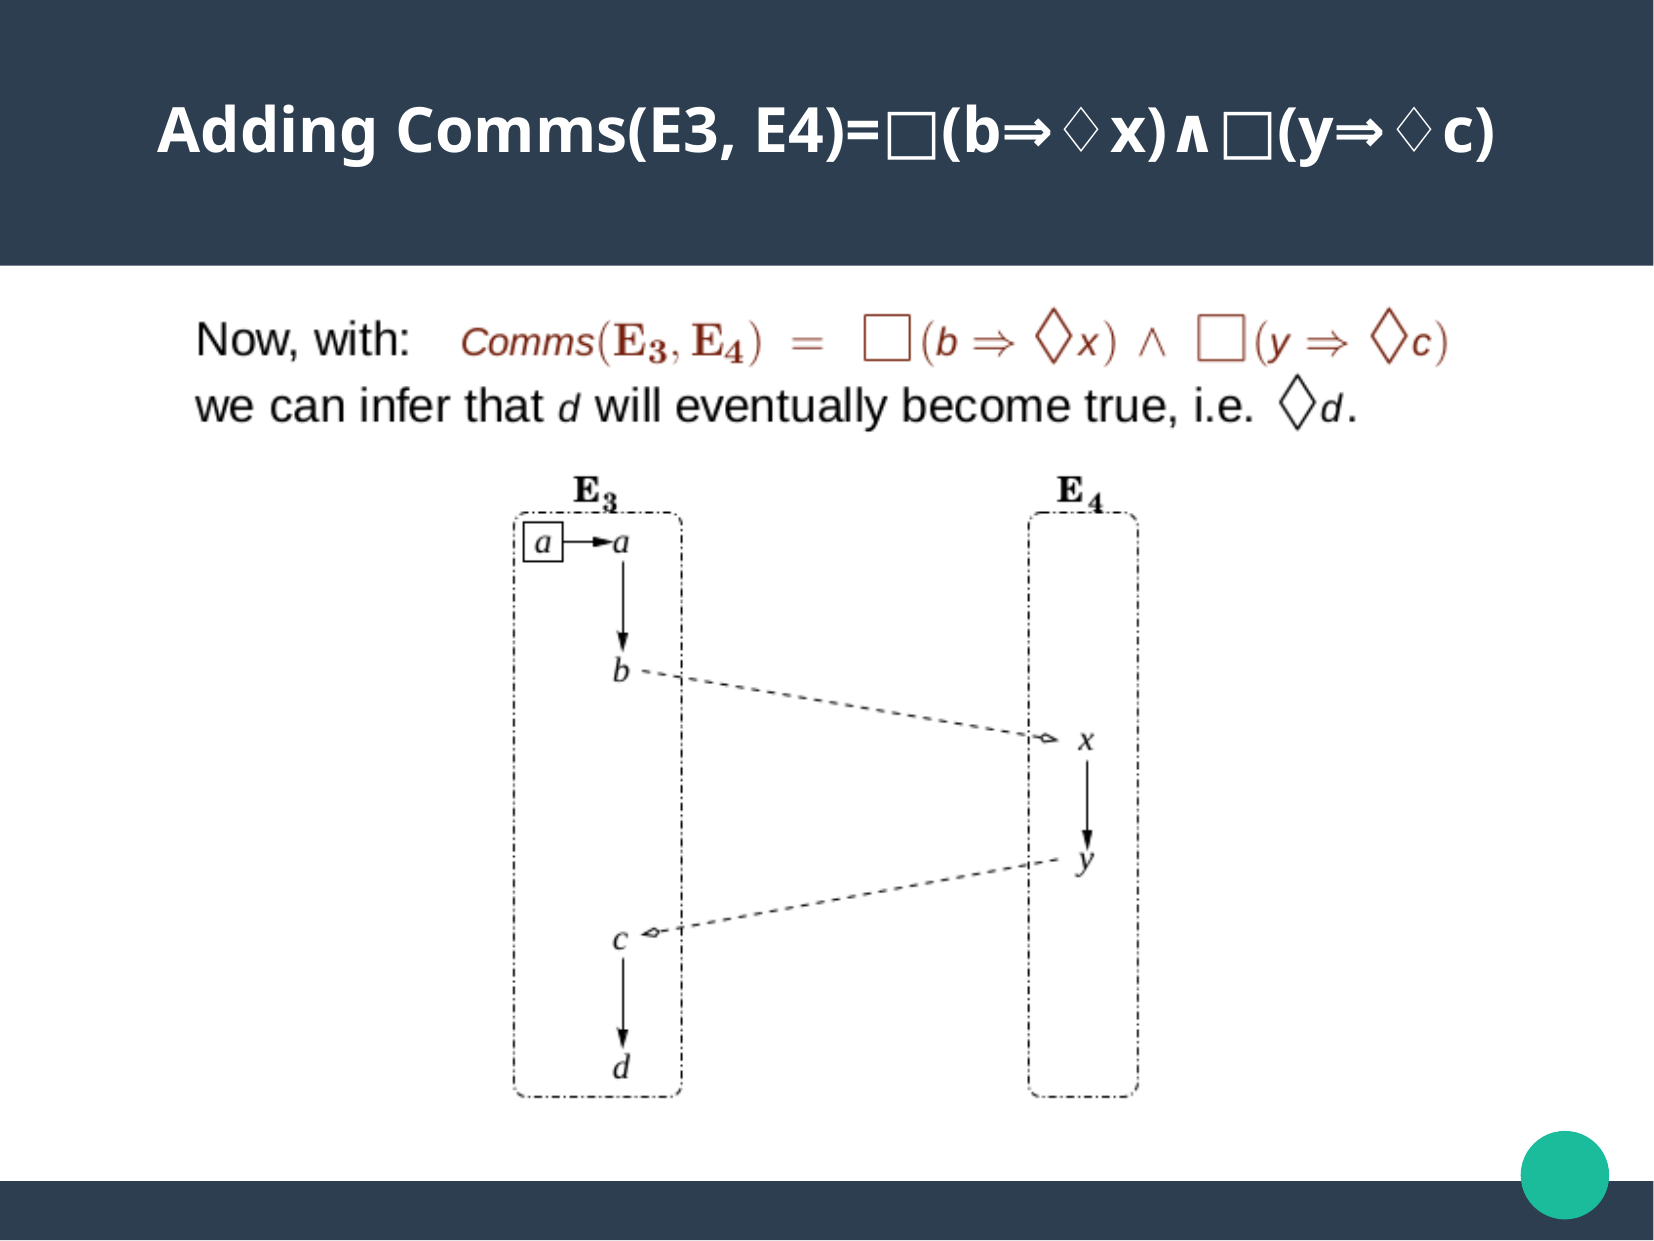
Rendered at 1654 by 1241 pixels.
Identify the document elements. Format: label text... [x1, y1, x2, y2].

picture [179, 299, 1464, 1112]
text_box Adding Comms(E3, E4)=□(b⇒♢x)∧□(y⇒♢c) [59, 49, 1595, 207]
